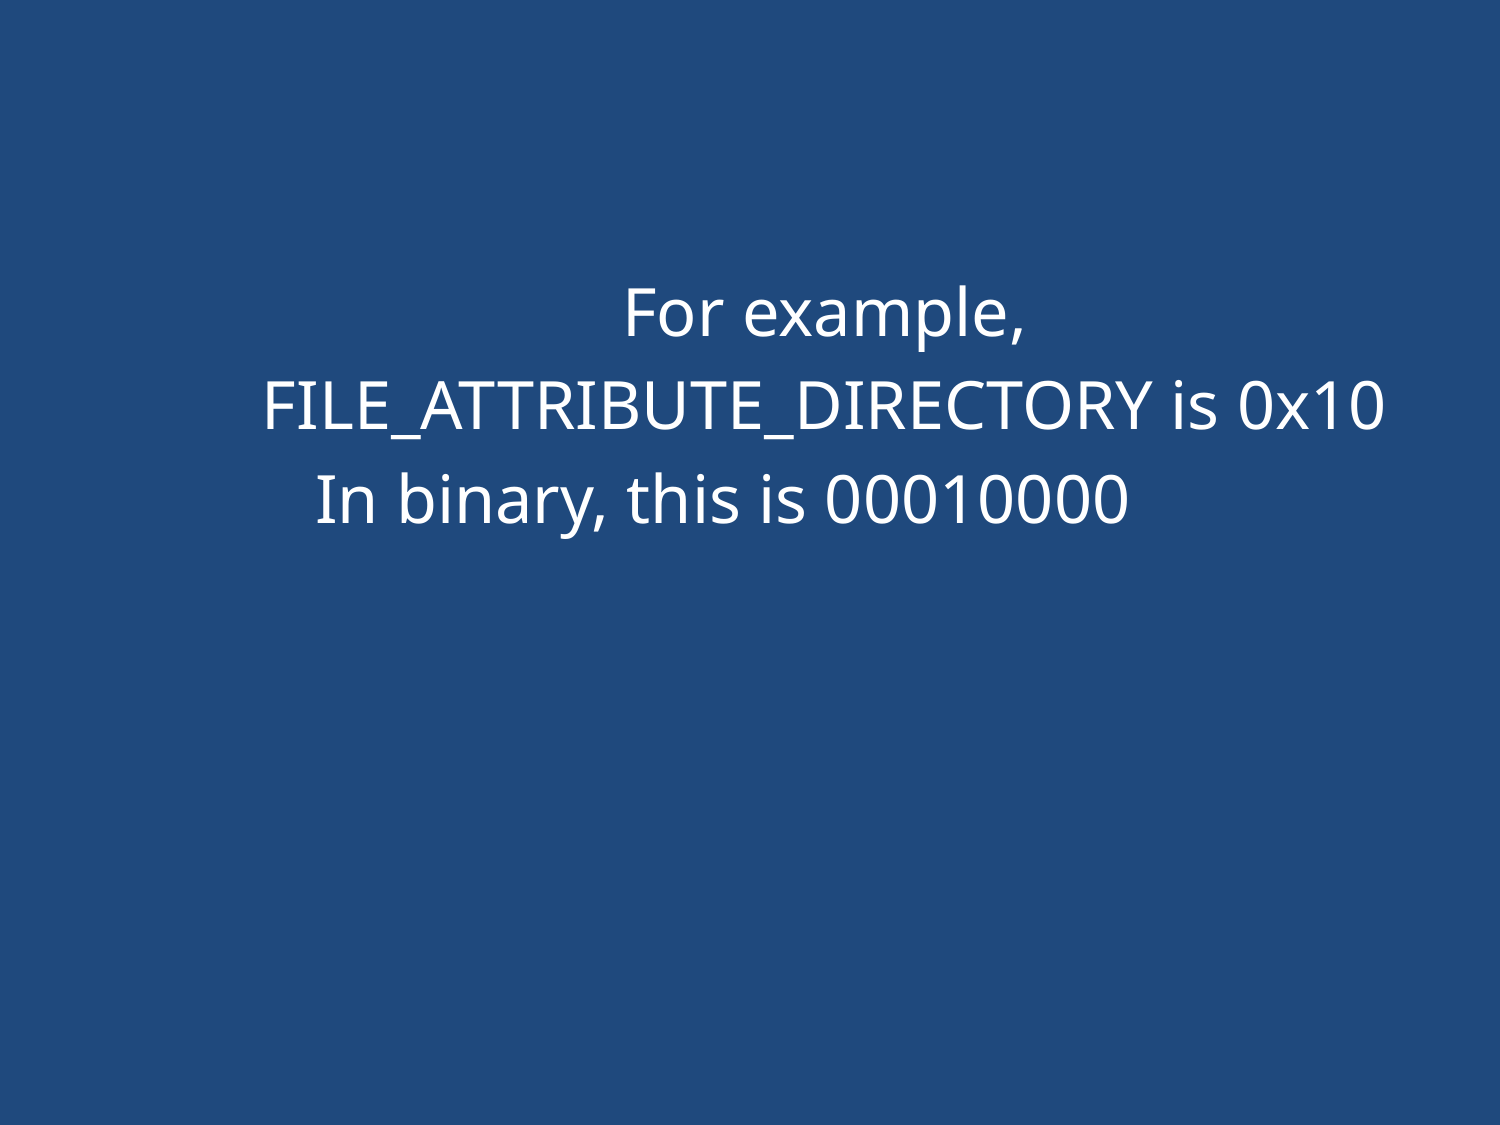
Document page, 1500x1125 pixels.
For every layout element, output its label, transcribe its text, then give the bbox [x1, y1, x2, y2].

list For example, FILE_ATTRIBUTE_DIRECTORY is 0x10 In binary, this is 00010000 [75, 262, 1425, 1005]
